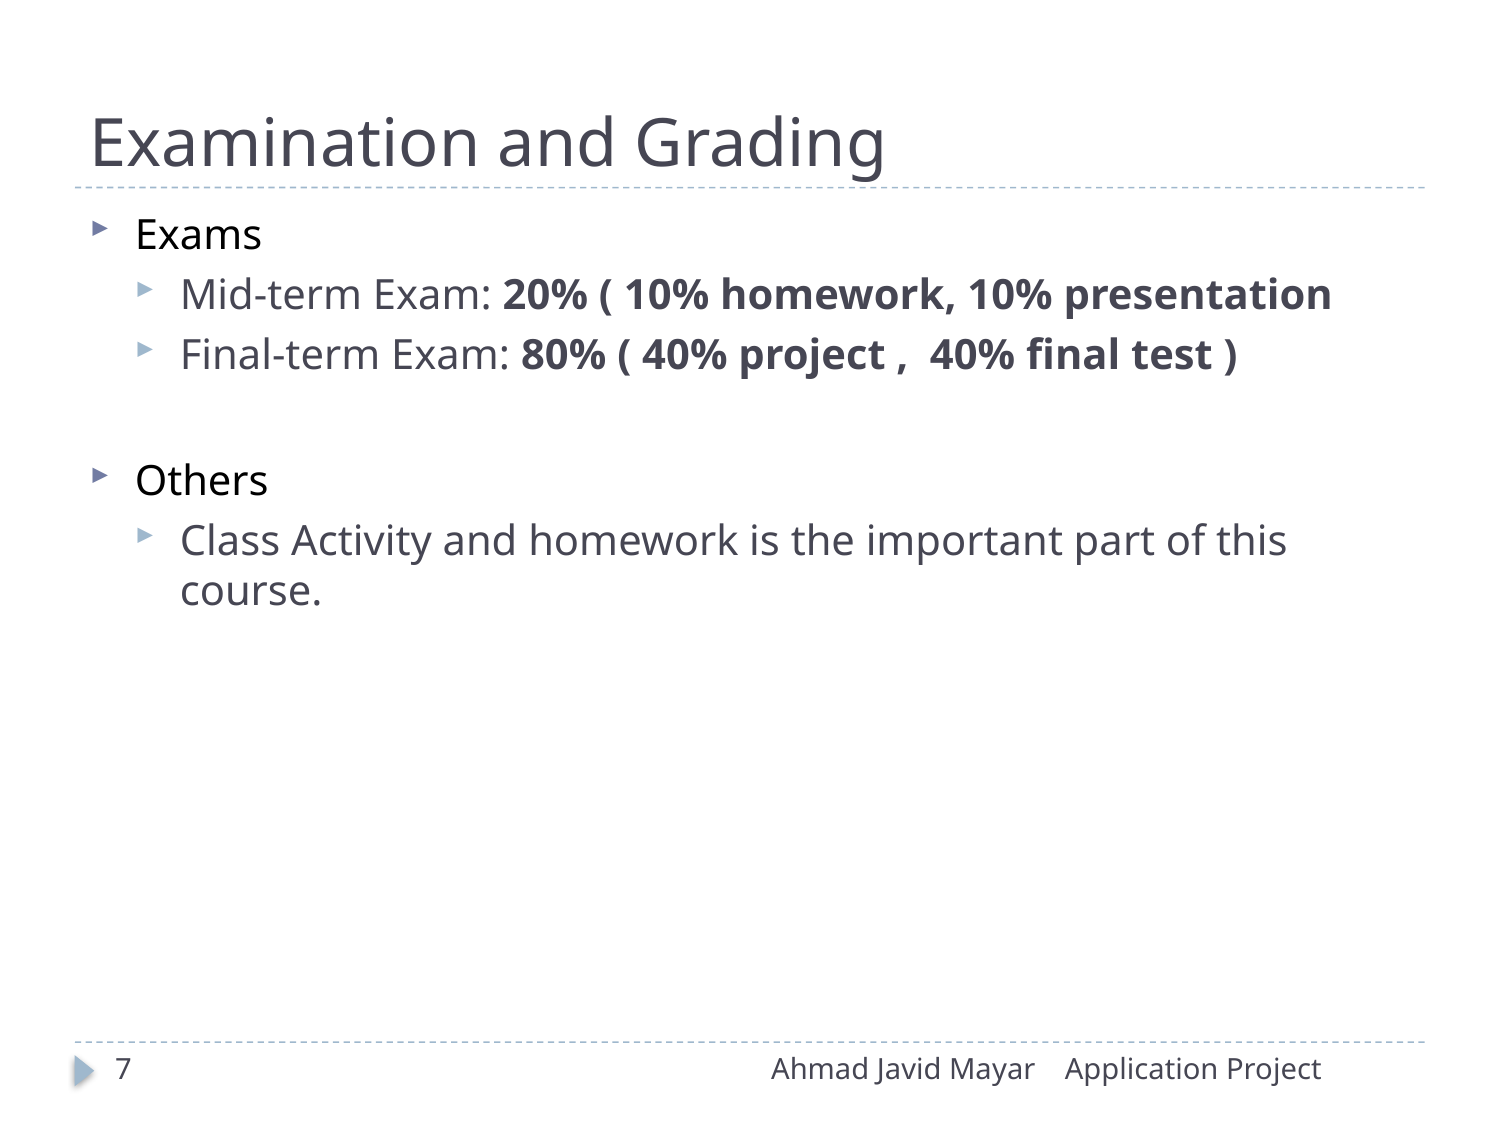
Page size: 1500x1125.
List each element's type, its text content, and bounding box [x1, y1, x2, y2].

title Examination and Grading [75, 24, 1425, 188]
footer Ahmad Javid Mayar [475, 1042, 1051, 1103]
list Exams Mid-term Exam: 20% ( 10% homework, 10% presentation Final-term Exam: 80% ( 40% project , 40% final test ) Others Class Activity and homework is the important part of this course. [75, 200, 1425, 1010]
slide_number Application Project [1051, 1042, 1426, 1103]
slide_number 7 [100, 1042, 426, 1103]
